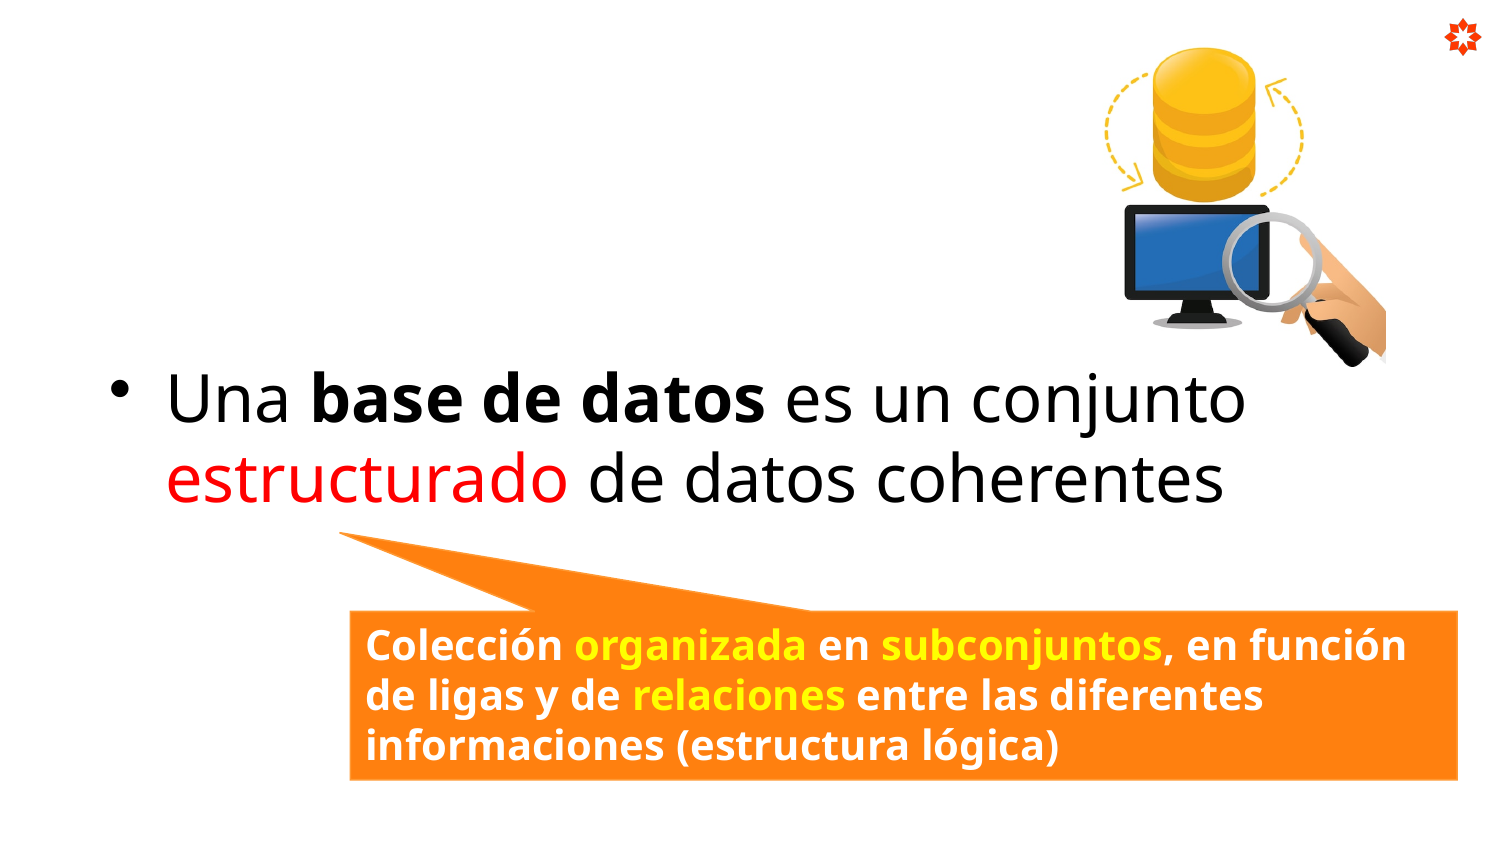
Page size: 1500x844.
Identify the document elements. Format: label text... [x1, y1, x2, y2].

text_box Una base de datos es un conjunto estructurado de datos coherentes [93, 348, 1447, 554]
text_box Colección organizada en subconjuntos, en función de ligas y de relaciones entre las diferentes informaciones (estructura lógica) [339, 532, 1458, 780]
picture [1067, 24, 1386, 367]
